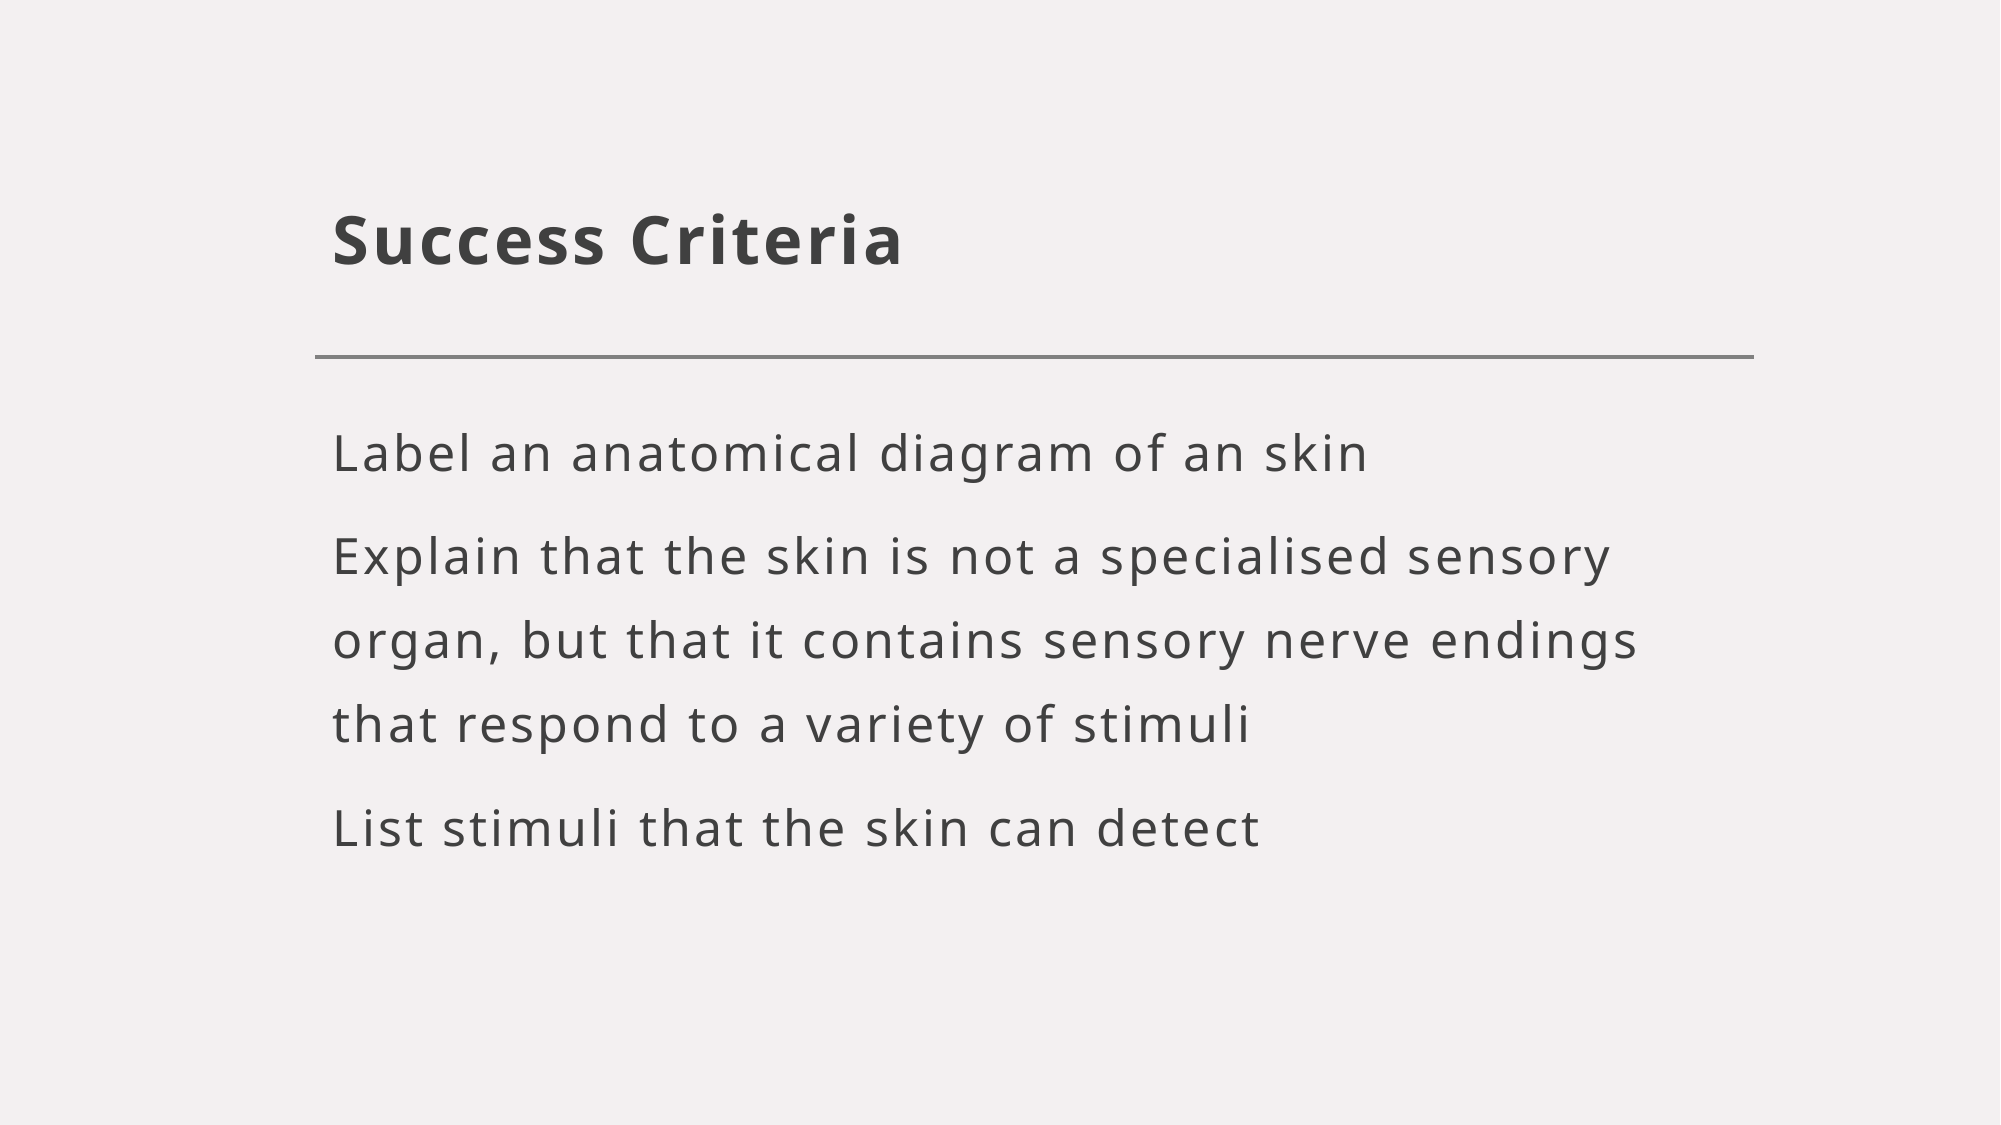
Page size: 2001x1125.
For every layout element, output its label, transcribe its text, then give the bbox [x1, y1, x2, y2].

list Label an anatomical diagram of an skin Explain that the skin is not a specialised sensory organ, but that it contains sensory nerve endings that respond to a variety of stimuli List stimuli that the skin can detect [315, 379, 1754, 979]
title Success Criteria [315, 72, 1754, 294]
